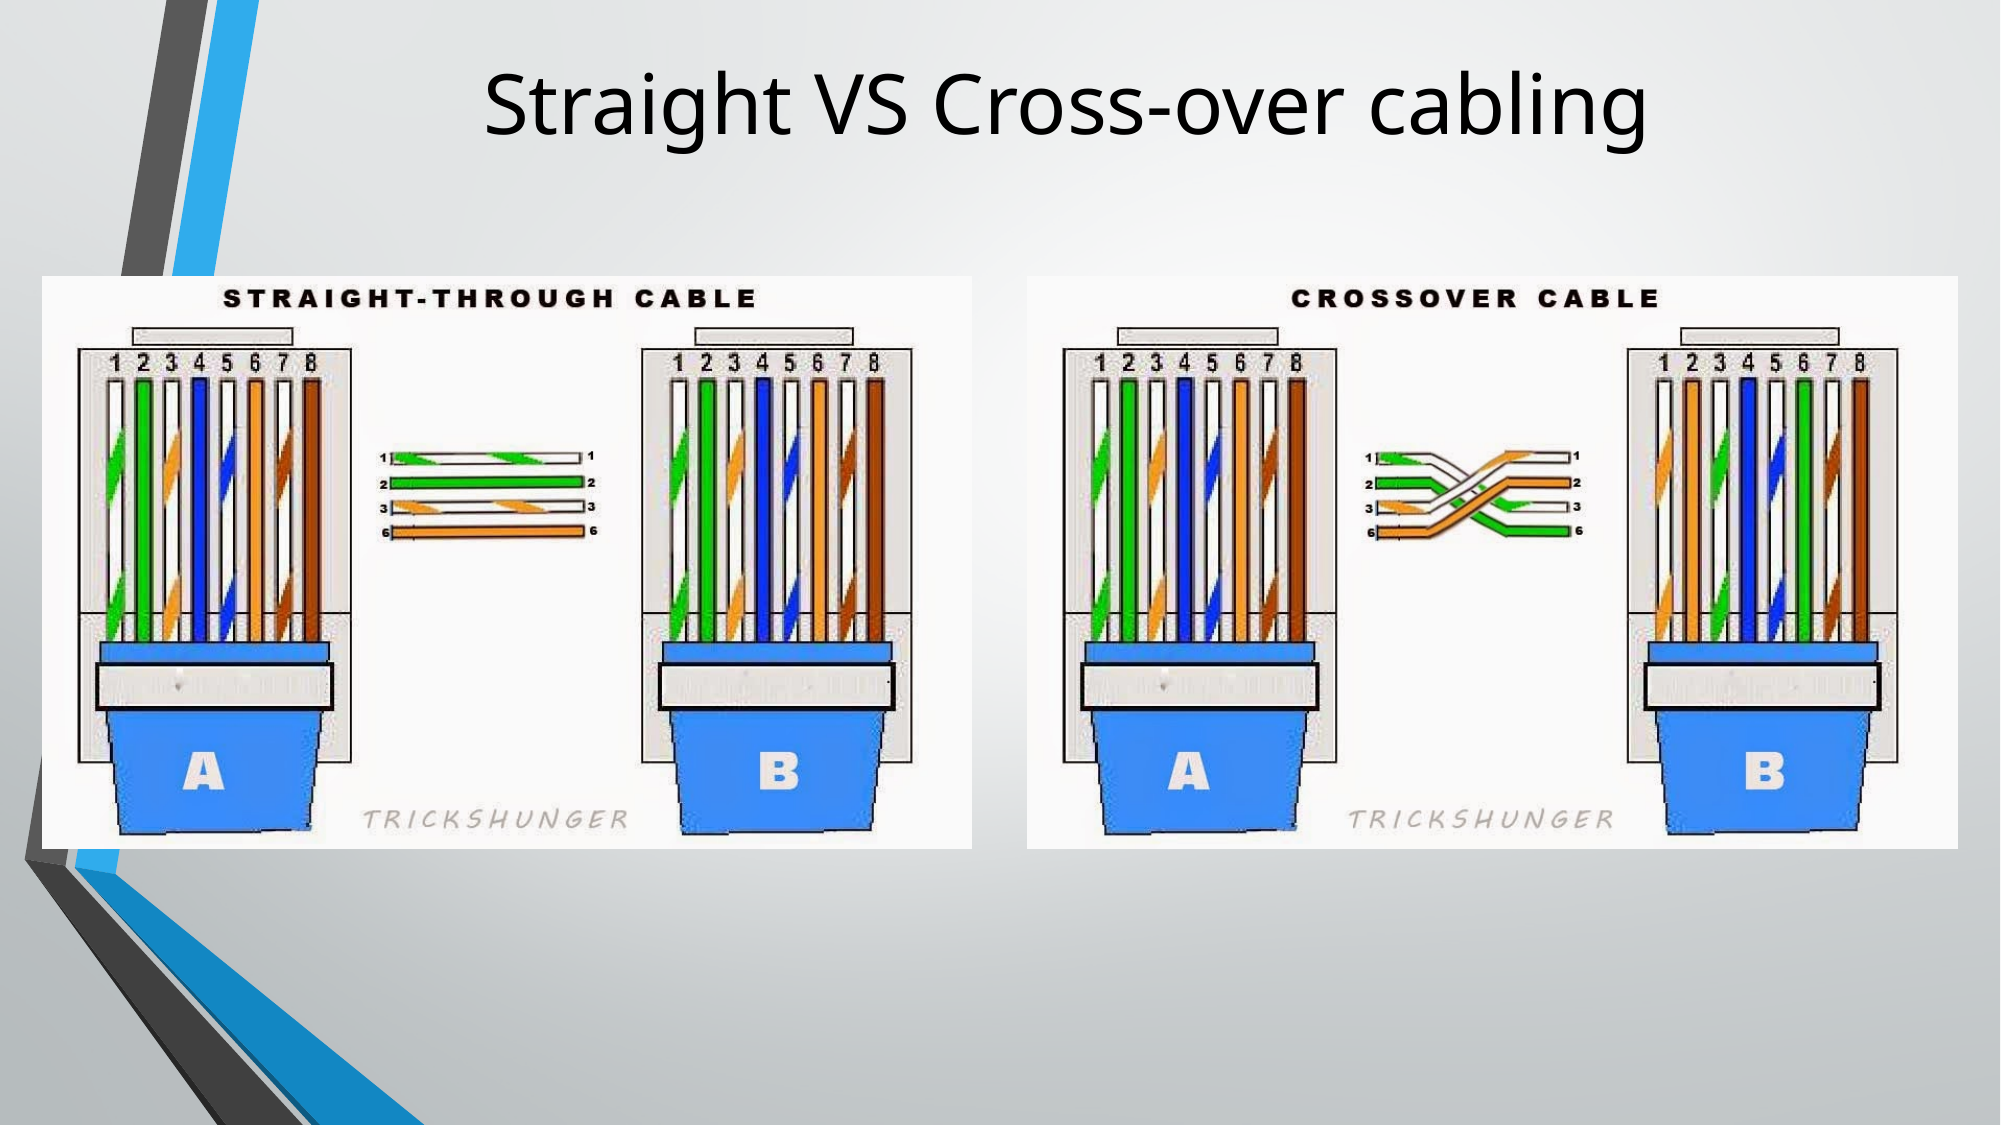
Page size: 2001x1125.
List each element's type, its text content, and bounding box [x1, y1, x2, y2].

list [42, 275, 973, 849]
picture [1027, 275, 1958, 849]
title Straight VS Cross-over cabling [246, 34, 1890, 169]
